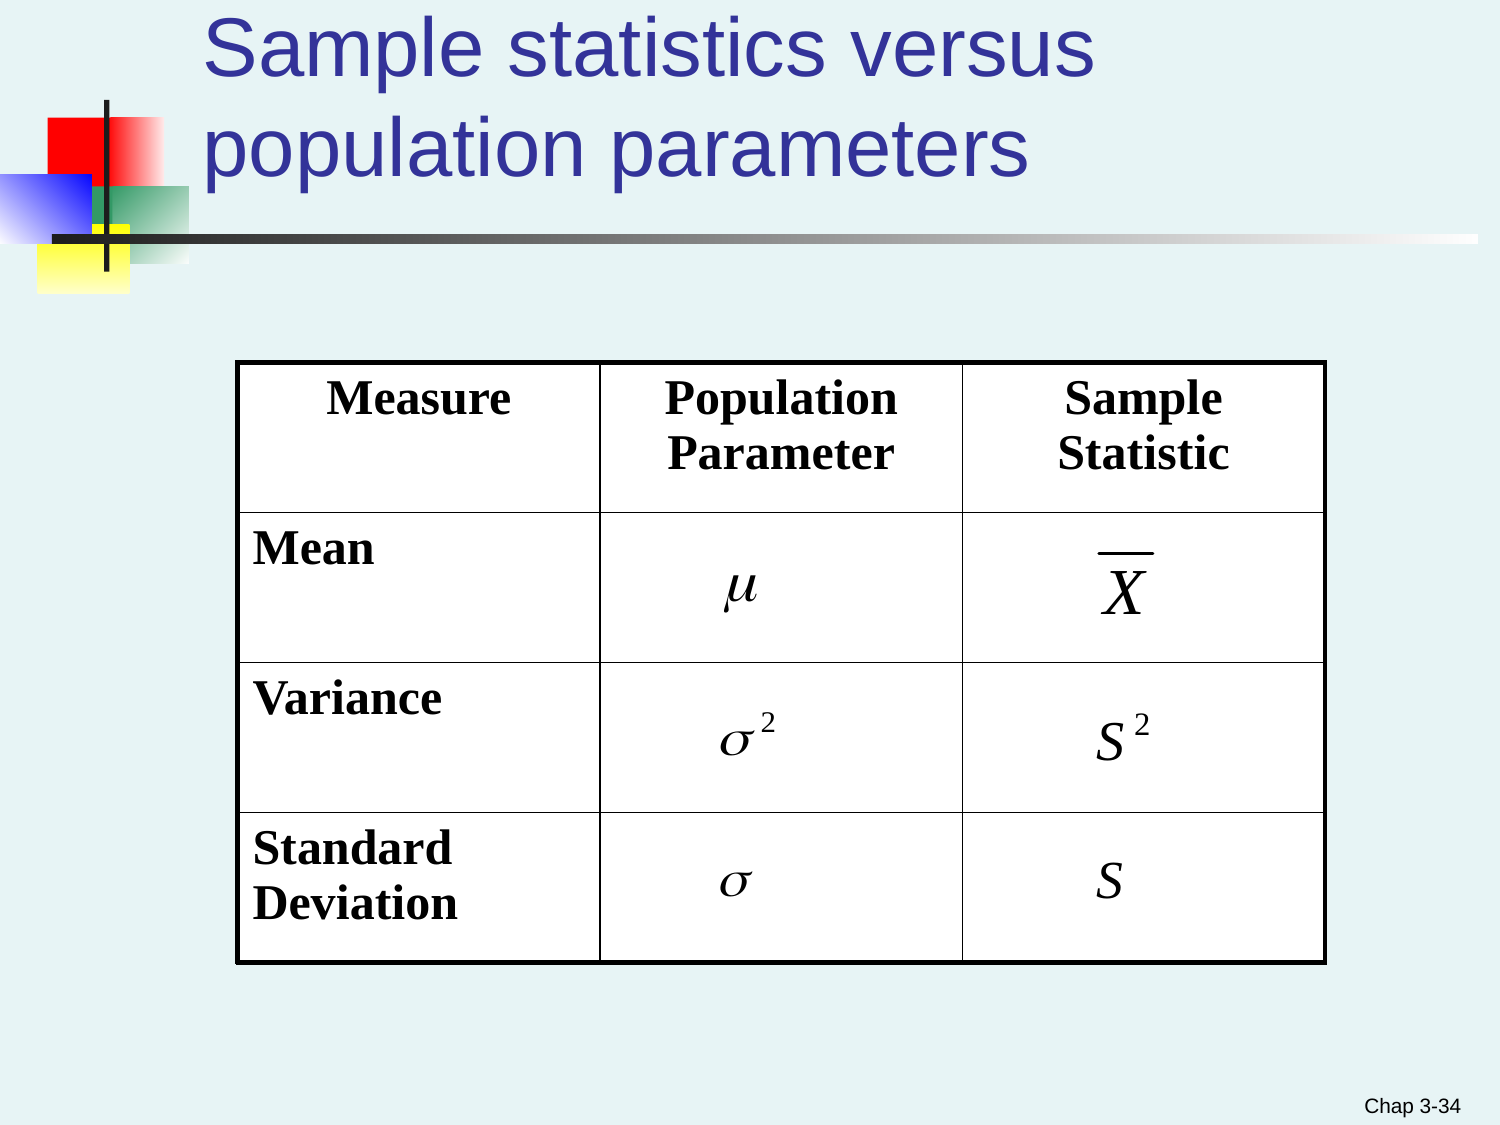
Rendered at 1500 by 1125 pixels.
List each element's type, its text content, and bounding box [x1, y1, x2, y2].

table_cell Mean [240, 551, 599, 662]
table_cell [601, 663, 962, 812]
table_header Sample Statistic [963, 365, 1323, 512]
table_cell [601, 513, 962, 546]
table_cell [963, 813, 1323, 960]
slide_number Chap 3-34 [1124, 1071, 1476, 1125]
table_cell Variance [240, 663, 599, 812]
table_cell [963, 513, 1323, 546]
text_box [1087, 537, 1167, 626]
title Sample statistics versus population parameters [188, 37, 1401, 201]
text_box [1087, 699, 1163, 776]
table_cell [963, 663, 1323, 812]
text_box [1087, 849, 1137, 913]
table_header Population Parameter [601, 365, 962, 512]
table_cell Standard Deviation [240, 813, 599, 960]
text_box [712, 562, 772, 626]
table_header Measure [240, 365, 599, 512]
table_cell [601, 551, 962, 662]
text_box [712, 862, 763, 910]
table_cell Mean [240, 513, 599, 546]
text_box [712, 699, 788, 769]
table_cell [963, 551, 1323, 662]
table_cell [601, 813, 962, 960]
